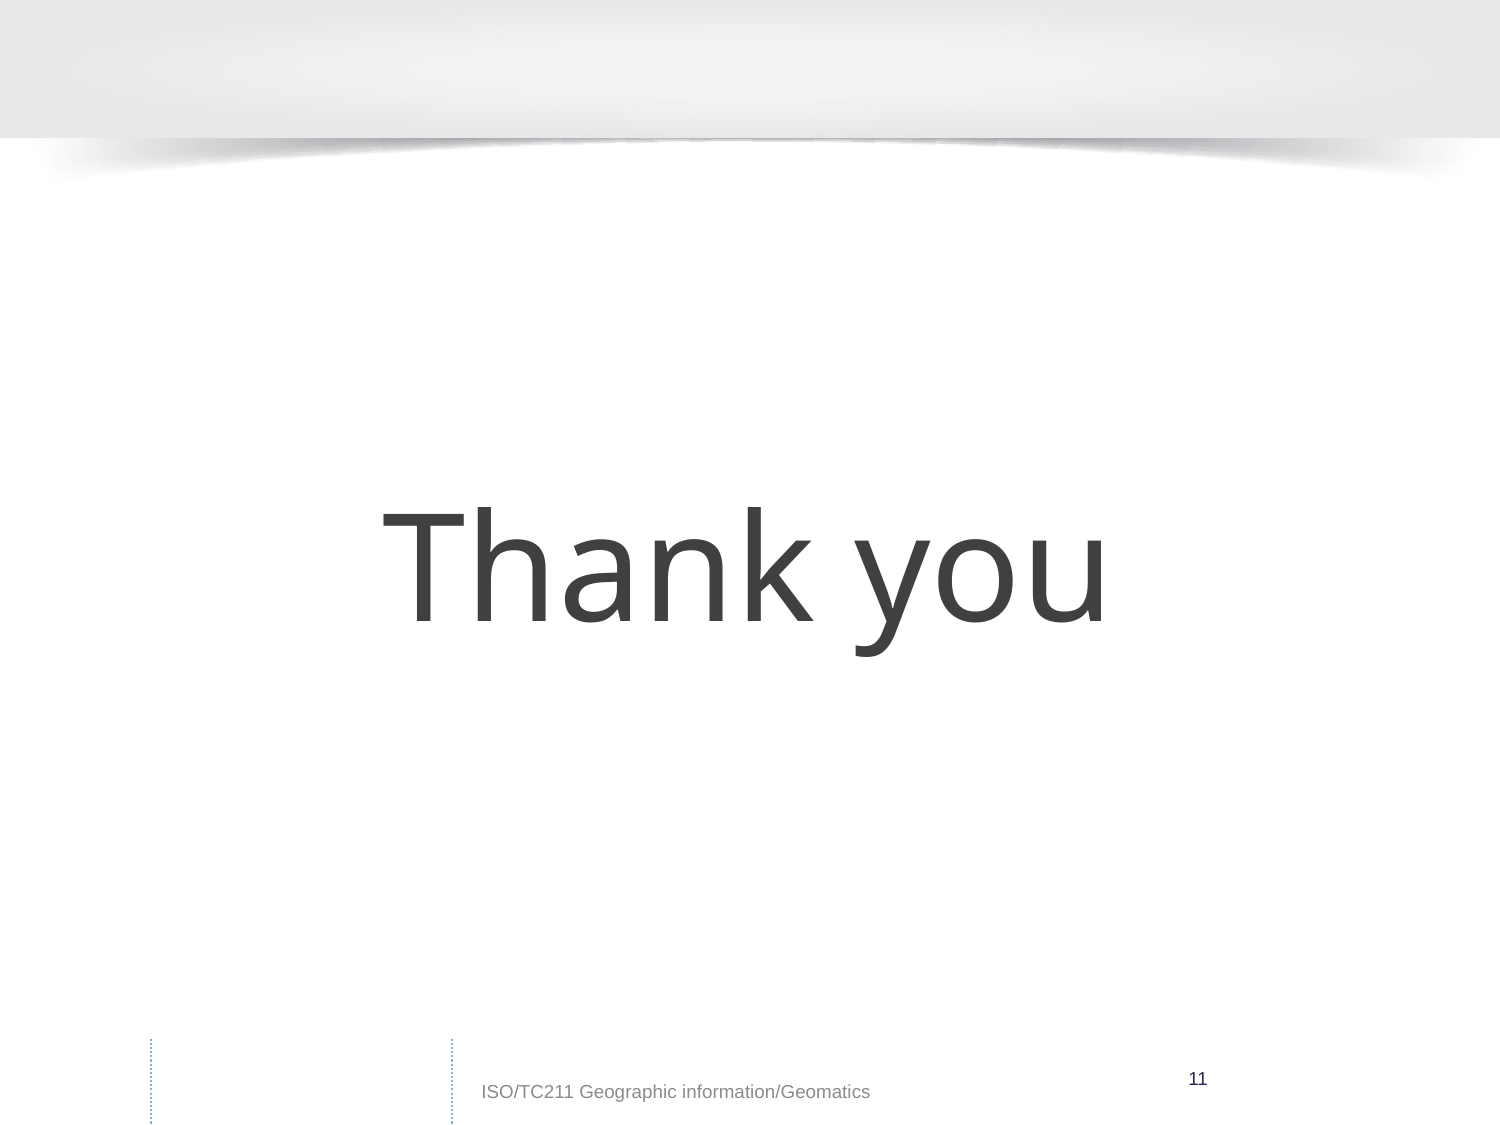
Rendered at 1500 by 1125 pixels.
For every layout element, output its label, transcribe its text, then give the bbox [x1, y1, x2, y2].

list Thank you [73, 464, 1424, 896]
picture [0, 0, 1500, 209]
